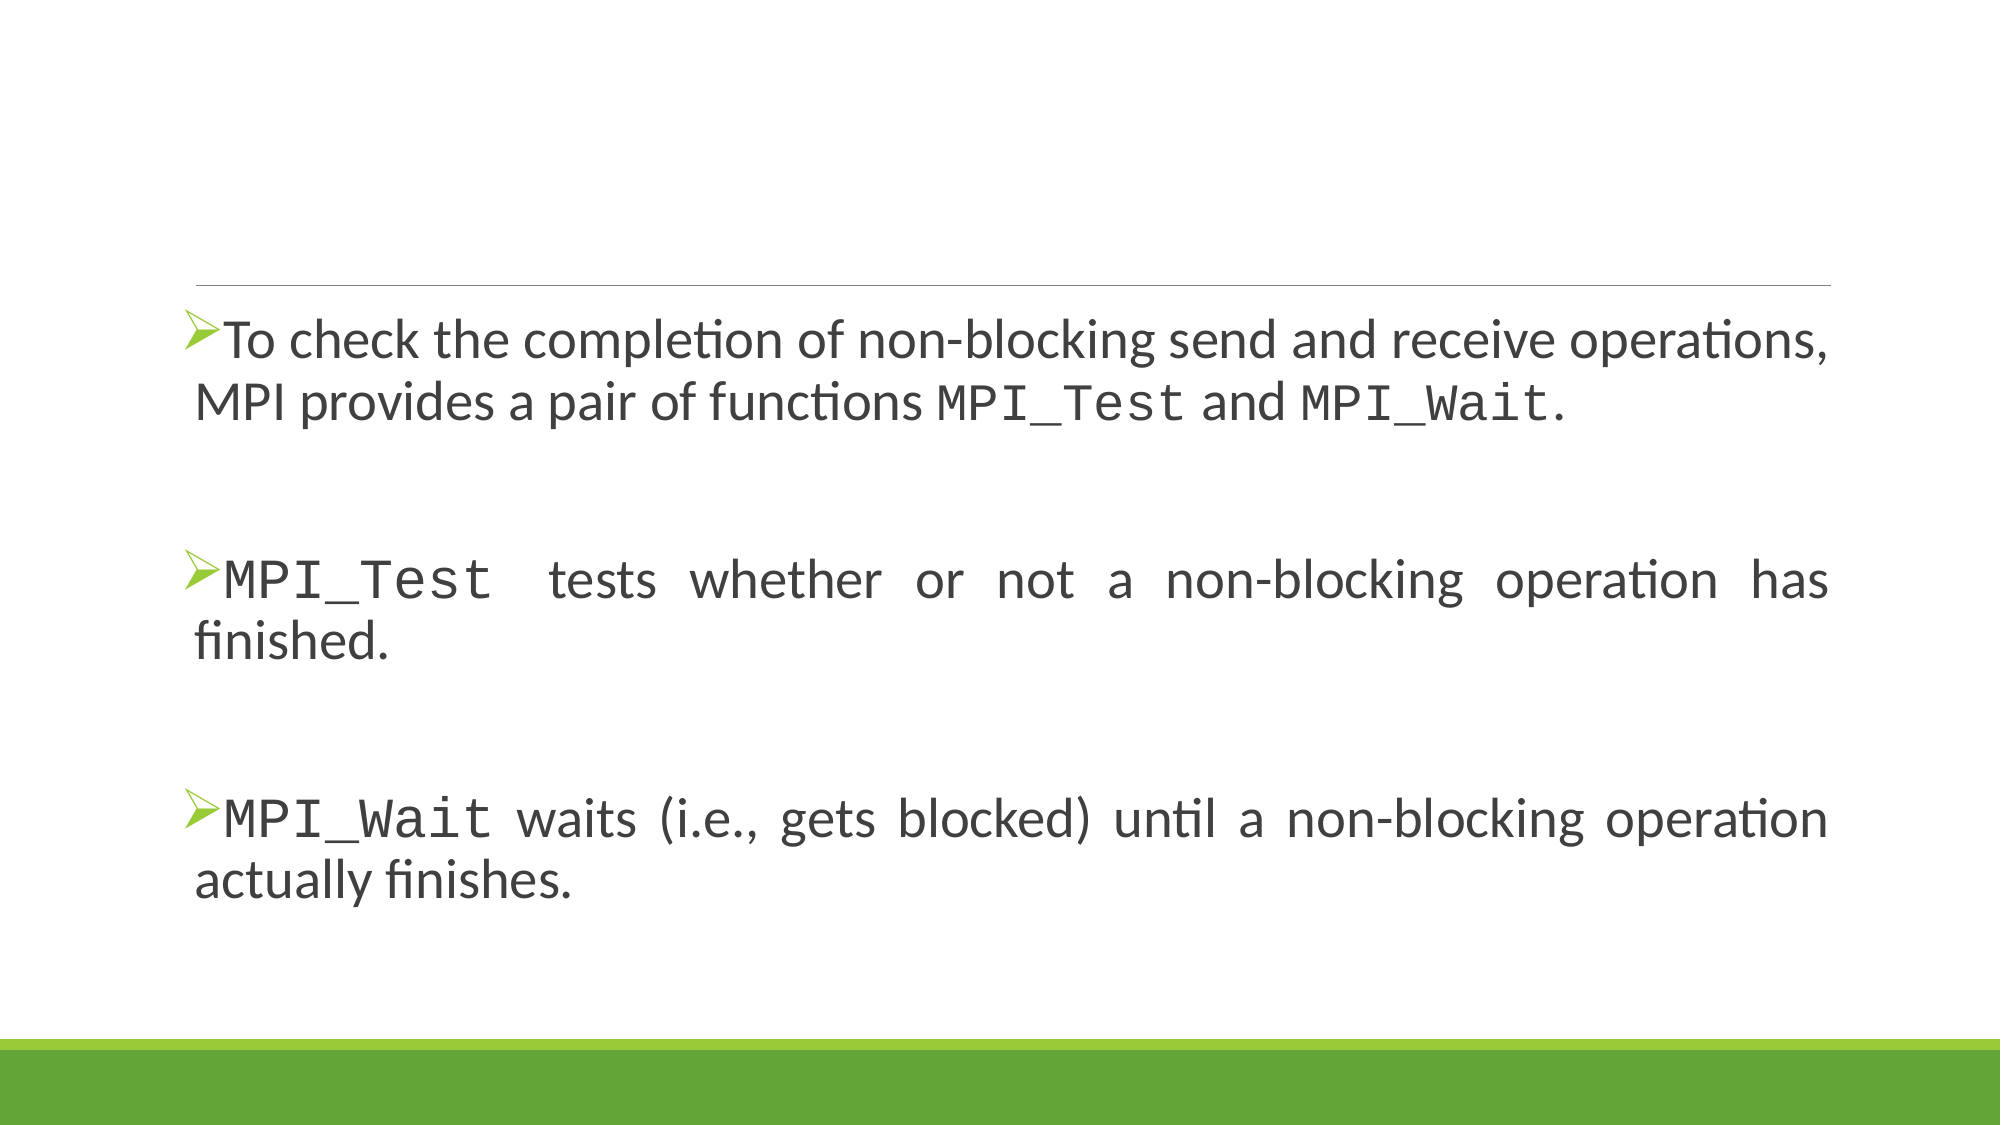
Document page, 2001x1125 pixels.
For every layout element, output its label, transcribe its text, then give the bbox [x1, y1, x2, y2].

list To check the completion of non-blocking send and receive operations, MPI provides a pair of functions MPI_Test and MPI_Wait. MPI_Test tests whether or not a non-blocking operation has finished. MPI_Wait waits (i.e., gets blocked) until a non-blocking operation actually finishes. [180, 302, 1830, 963]
